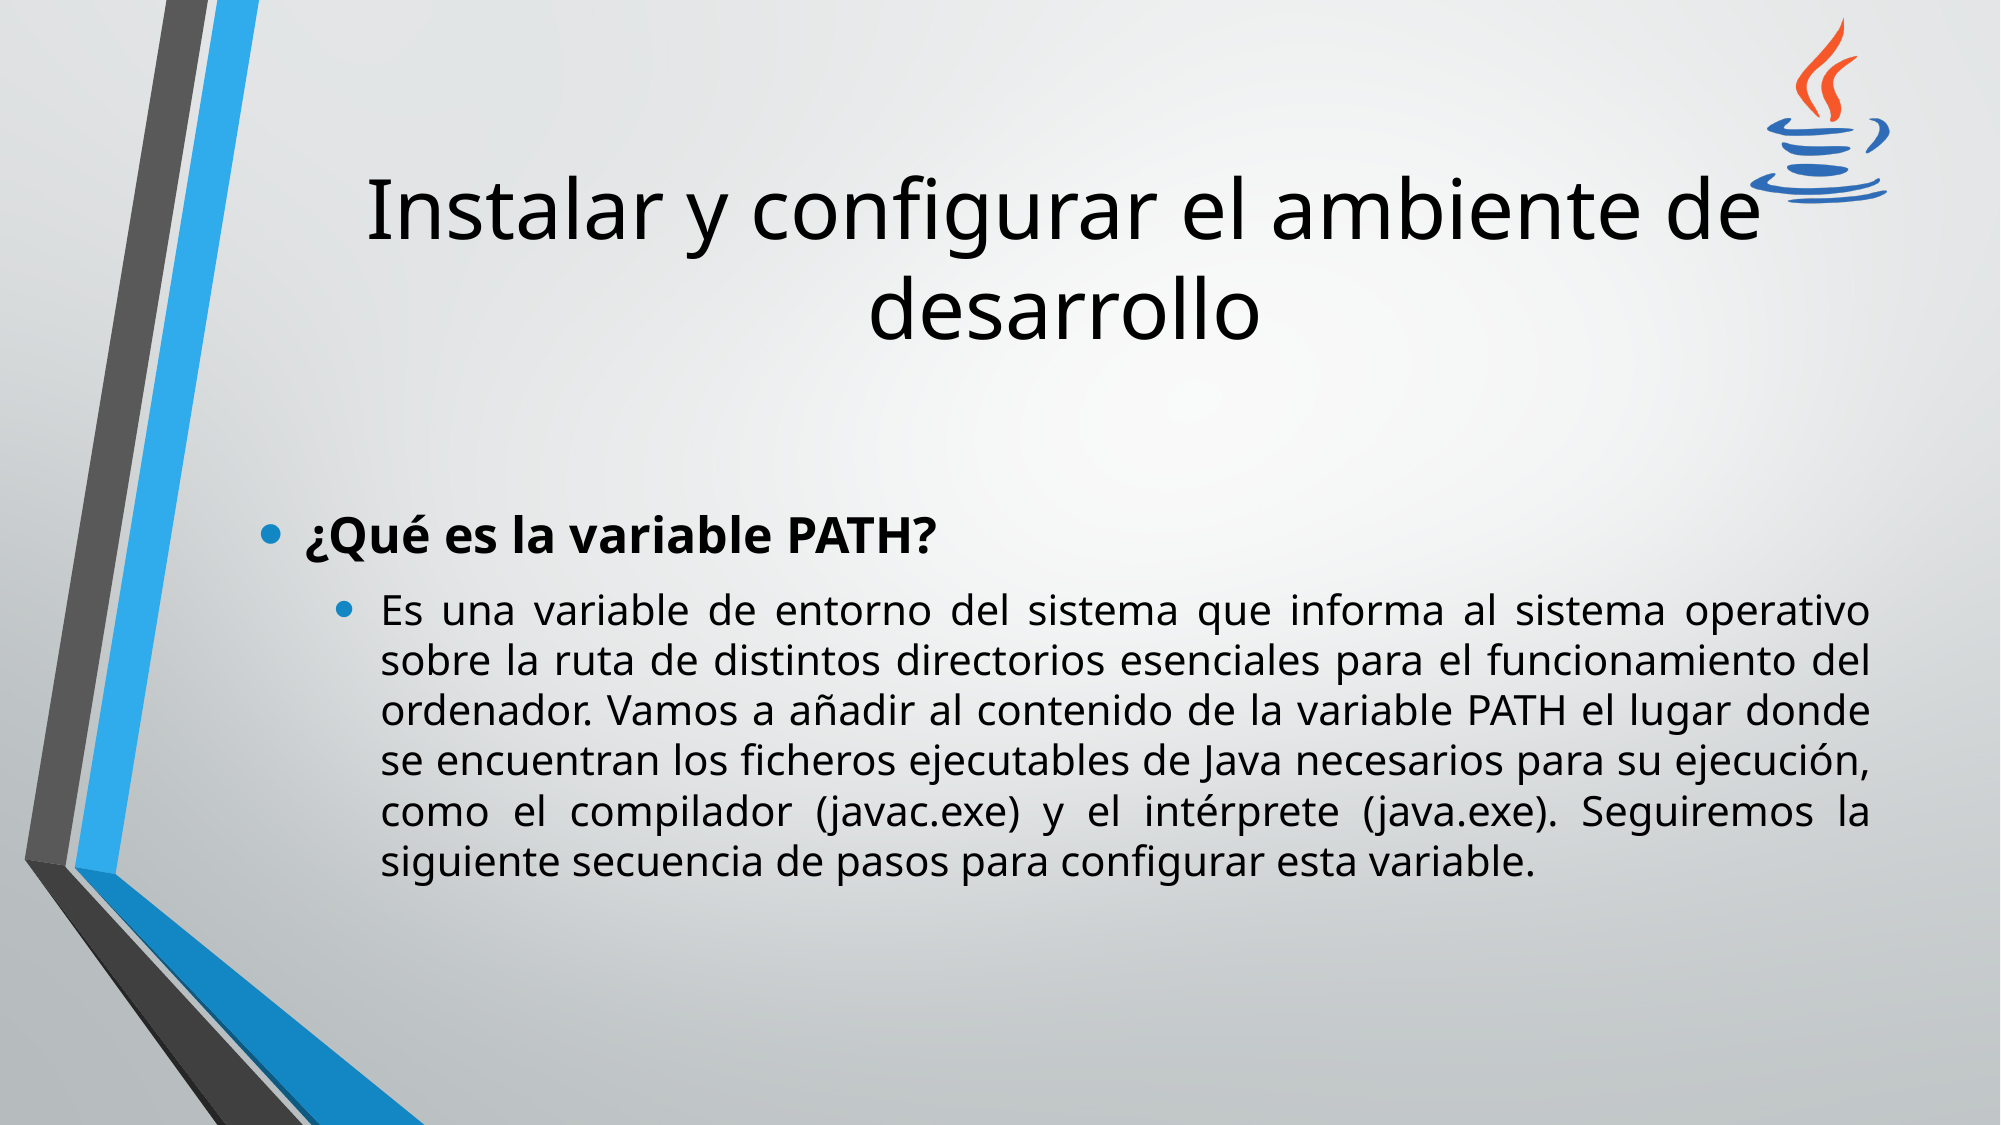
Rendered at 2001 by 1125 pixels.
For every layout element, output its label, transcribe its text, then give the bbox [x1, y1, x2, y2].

picture [1719, 8, 1928, 217]
list ¿Qué es la variable PATH? Es una variable de entorno del sistema que informa al sistema operativo sobre la ruta de distintos directorios esenciales para el funcionamiento del ordenador. Vamos a añadir al contenido de la variable PATH el lugar donde se encuentran los ficheros ejecutables de Java necesarios para su ejecución, como el compilador (javac.exe) y el intérprete (java.exe). Seguiremos la siguiente secuencia de pasos para configurar esta variable. [243, 437, 1887, 950]
title Instalar y configurar el ambiente de desarrollo [243, 112, 1887, 400]
